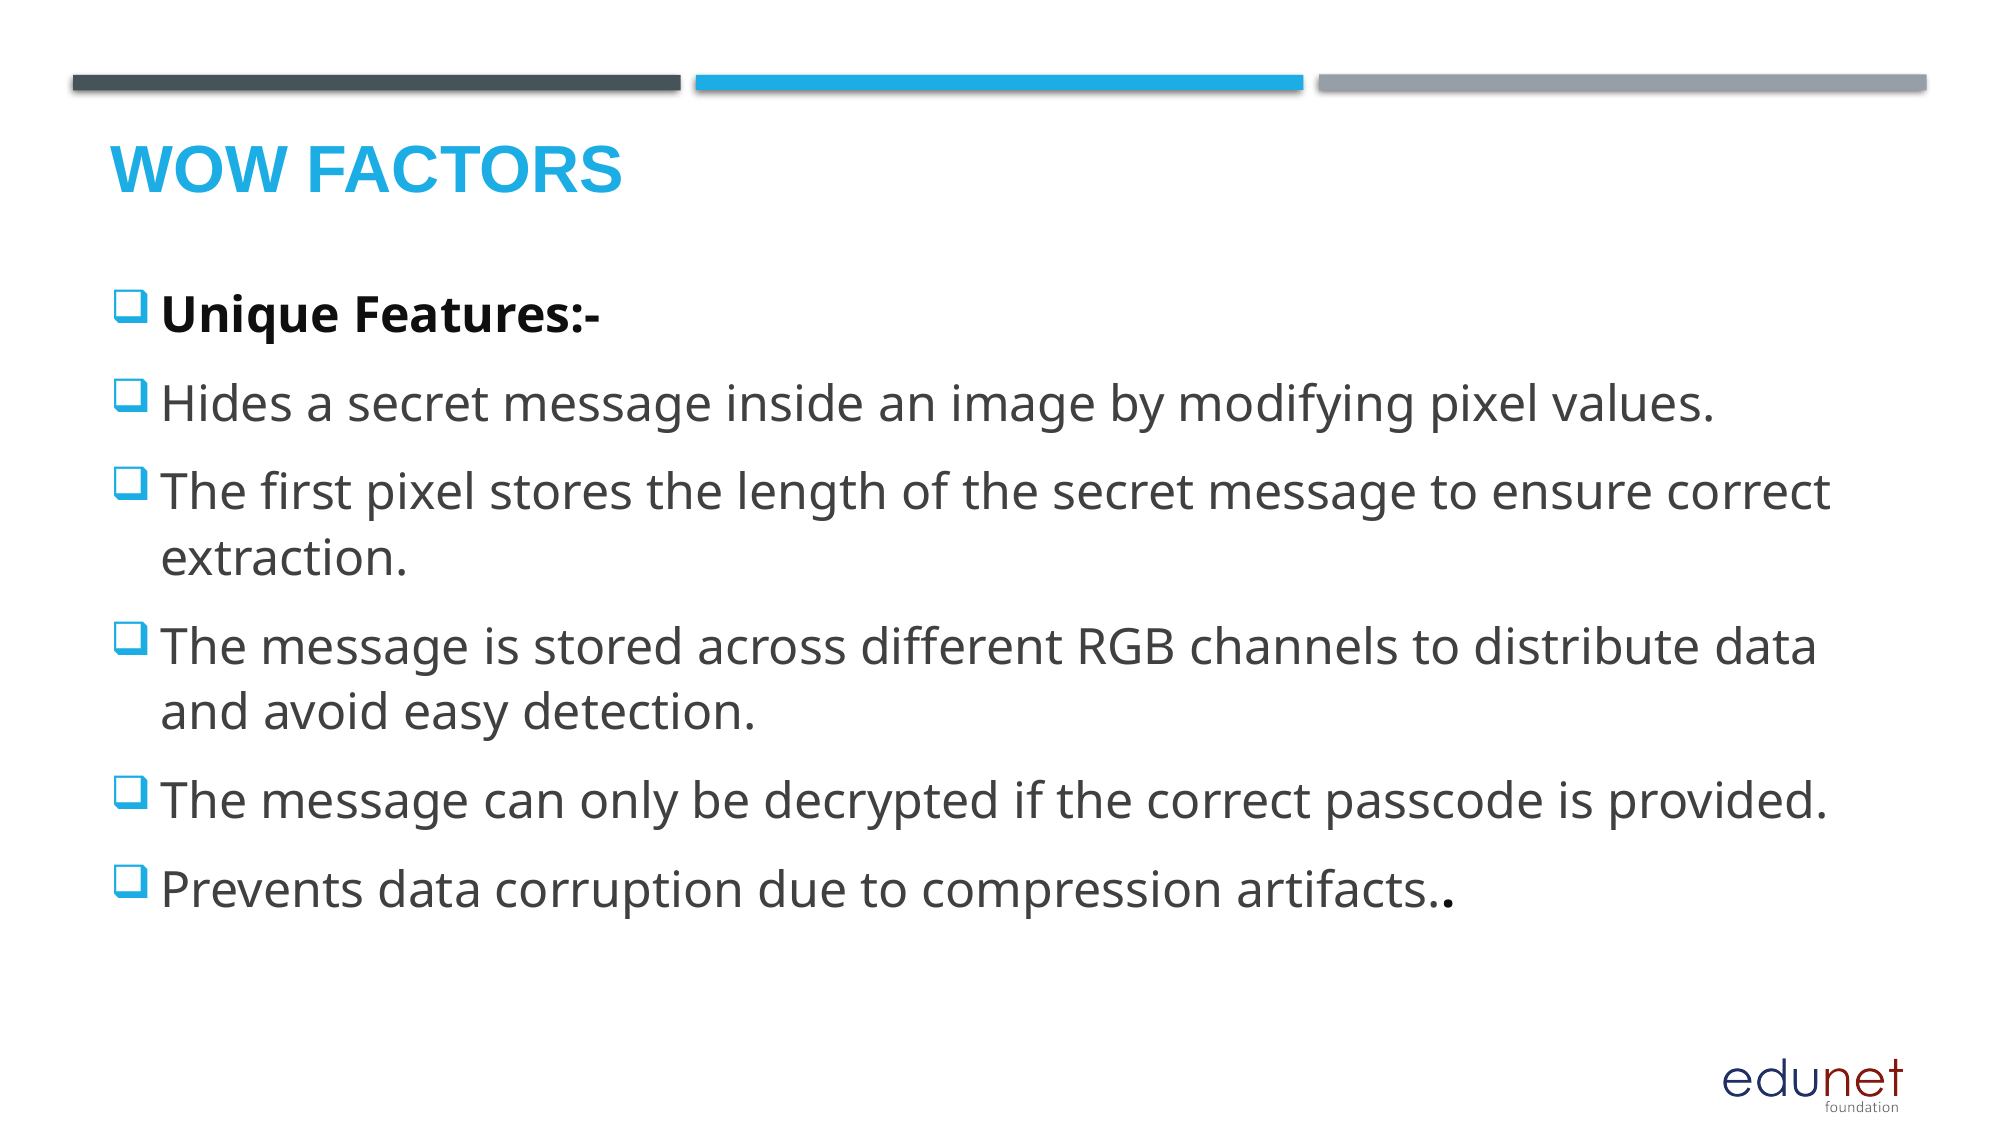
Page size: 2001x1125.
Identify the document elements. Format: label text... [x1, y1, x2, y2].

title Wow factors [95, 126, 1905, 213]
picture [1719, 1056, 1905, 1116]
list Unique Features:- Hides a secret message inside an image by modifying pixel values. The first pixel stores the length of the secret message to ensure correct extraction. The message is stored across different RGB channels to distribute data and avoid easy detection. The message can only be decrypted if the correct passcode is provided. Prevents data corruption due to compression artifacts.. [95, 213, 1905, 981]
